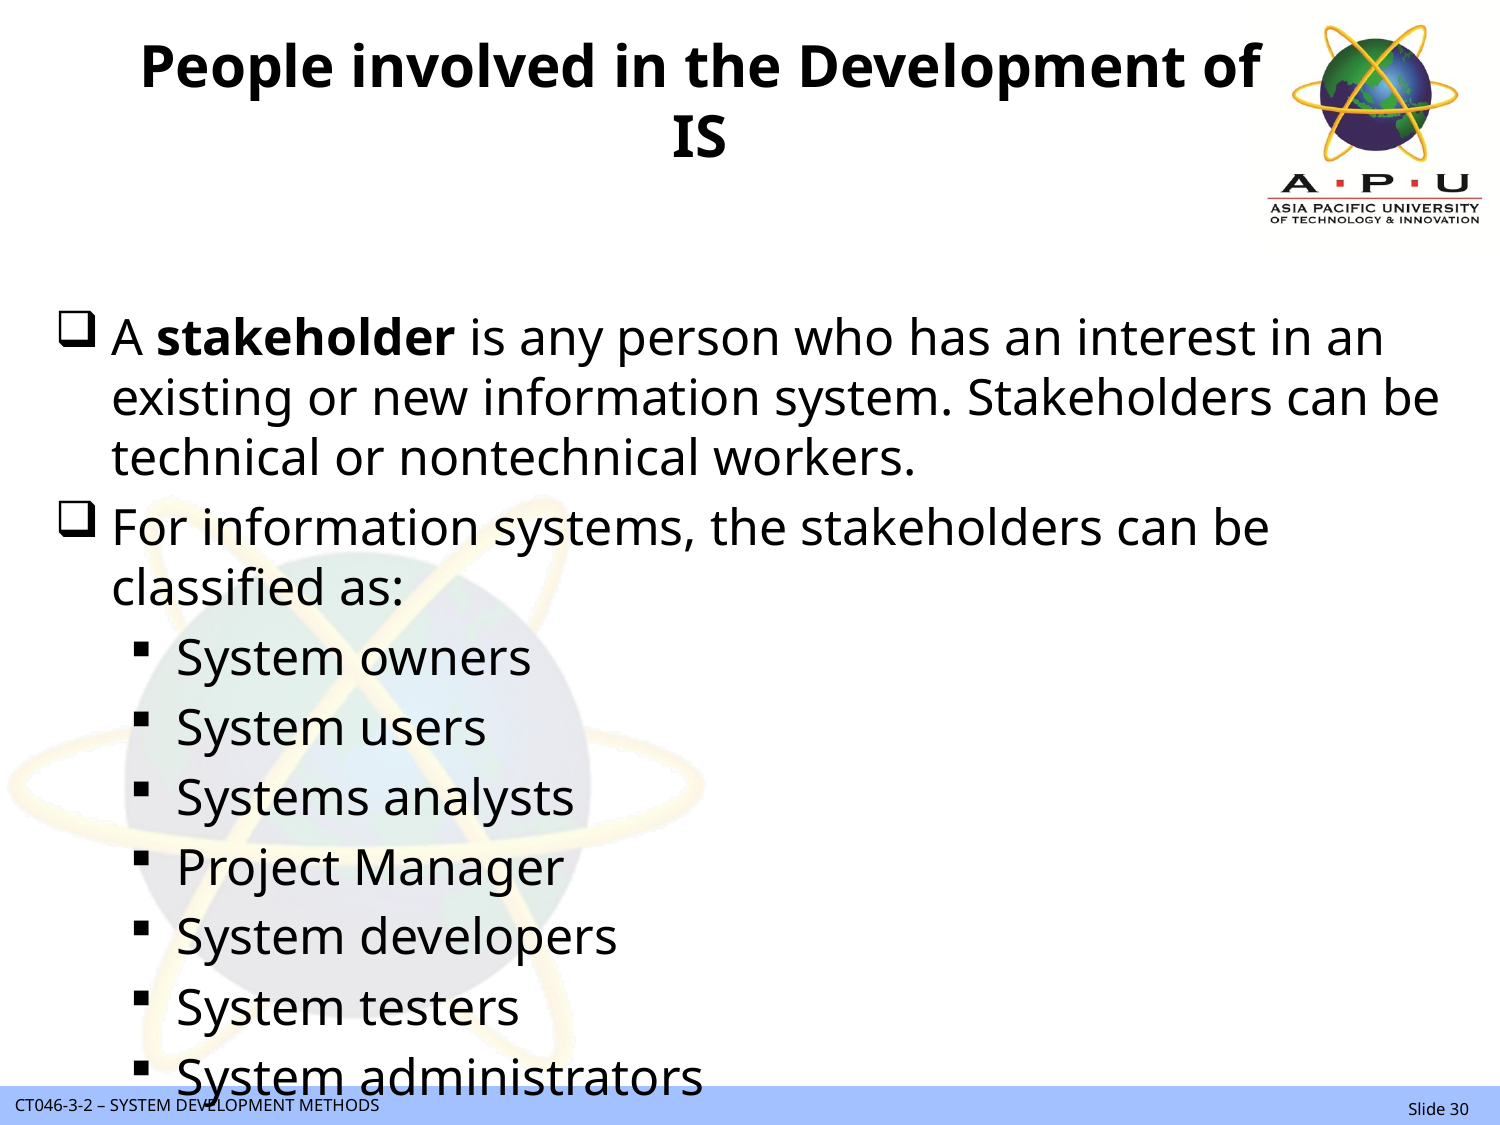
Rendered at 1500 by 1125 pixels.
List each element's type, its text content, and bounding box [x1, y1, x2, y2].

title People involved in the Development of IS [122, 20, 1278, 178]
list A stakeholder is any person who has an interest in an existing or new information system. Stakeholders can be technical or nontechnical workers. For information systems, the stakeholders can be classified as: System owners System users Systems analysts Project Manager System developers System testers System administrators [39, 297, 1461, 1083]
picture [1251, 0, 1500, 249]
